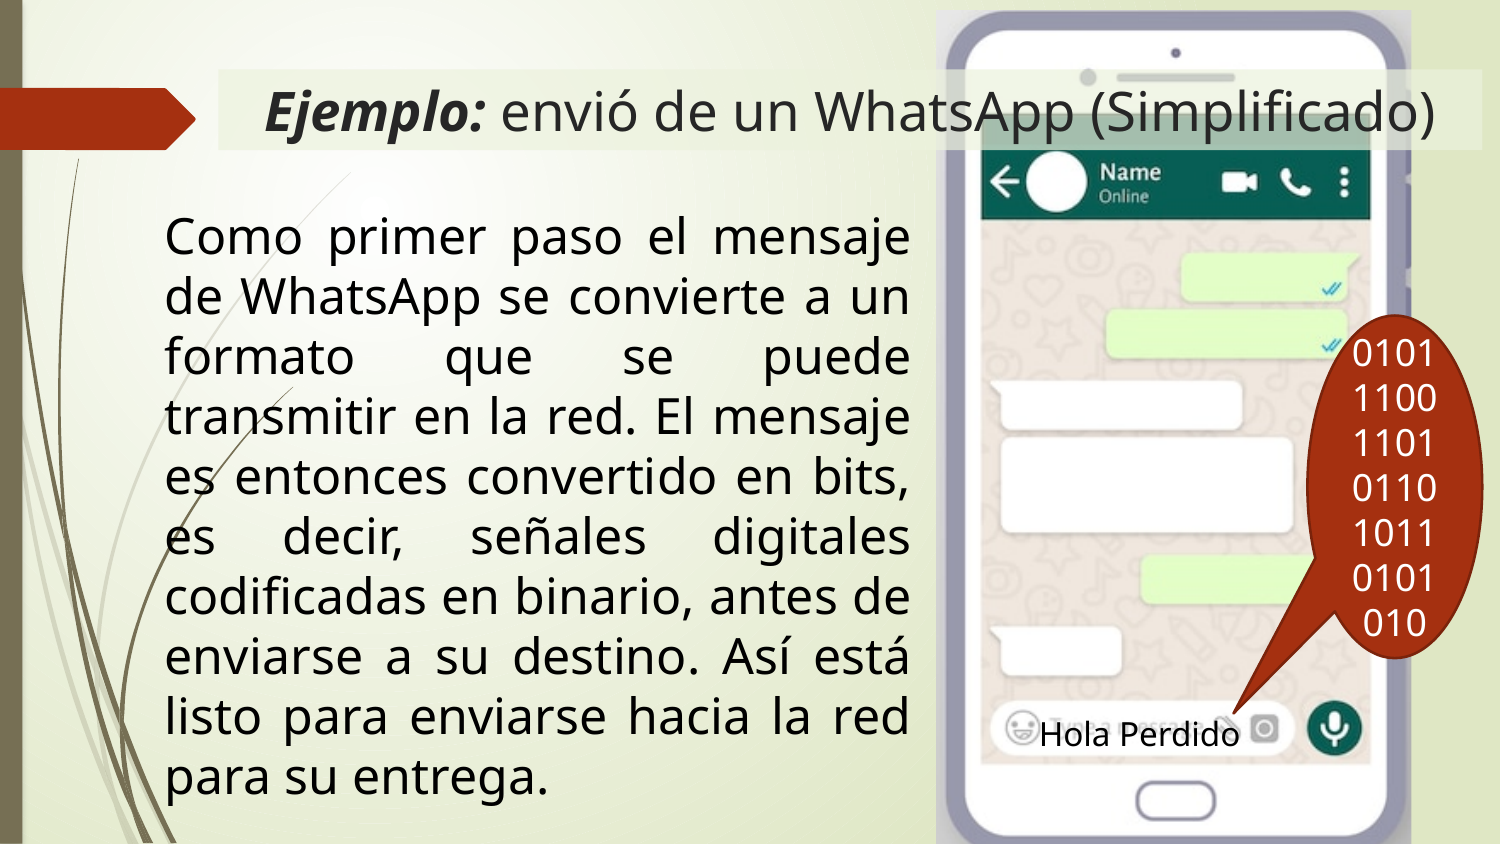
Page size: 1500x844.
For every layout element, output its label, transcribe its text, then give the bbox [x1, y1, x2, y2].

text_box 010111001101011010110101010 [1416, 319, 1484, 655]
title Ejemplo: envió de un WhatsApp (Simplificado) [218, 69, 930, 151]
title Ejemplo: envió de un WhatsApp (Simplificado) [1416, 69, 1483, 151]
picture [935, 9, 1412, 844]
text_box Como primer paso el mensaje de WhatsApp se convierte a un formato que se puede transmitir en la red. El mensaje es entonces convertido en bits, es decir, señales digitales codificadas en binario, antes de enviarse a su destino. Así está listo para enviarse hacia la red para su entrega. [150, 197, 927, 812]
